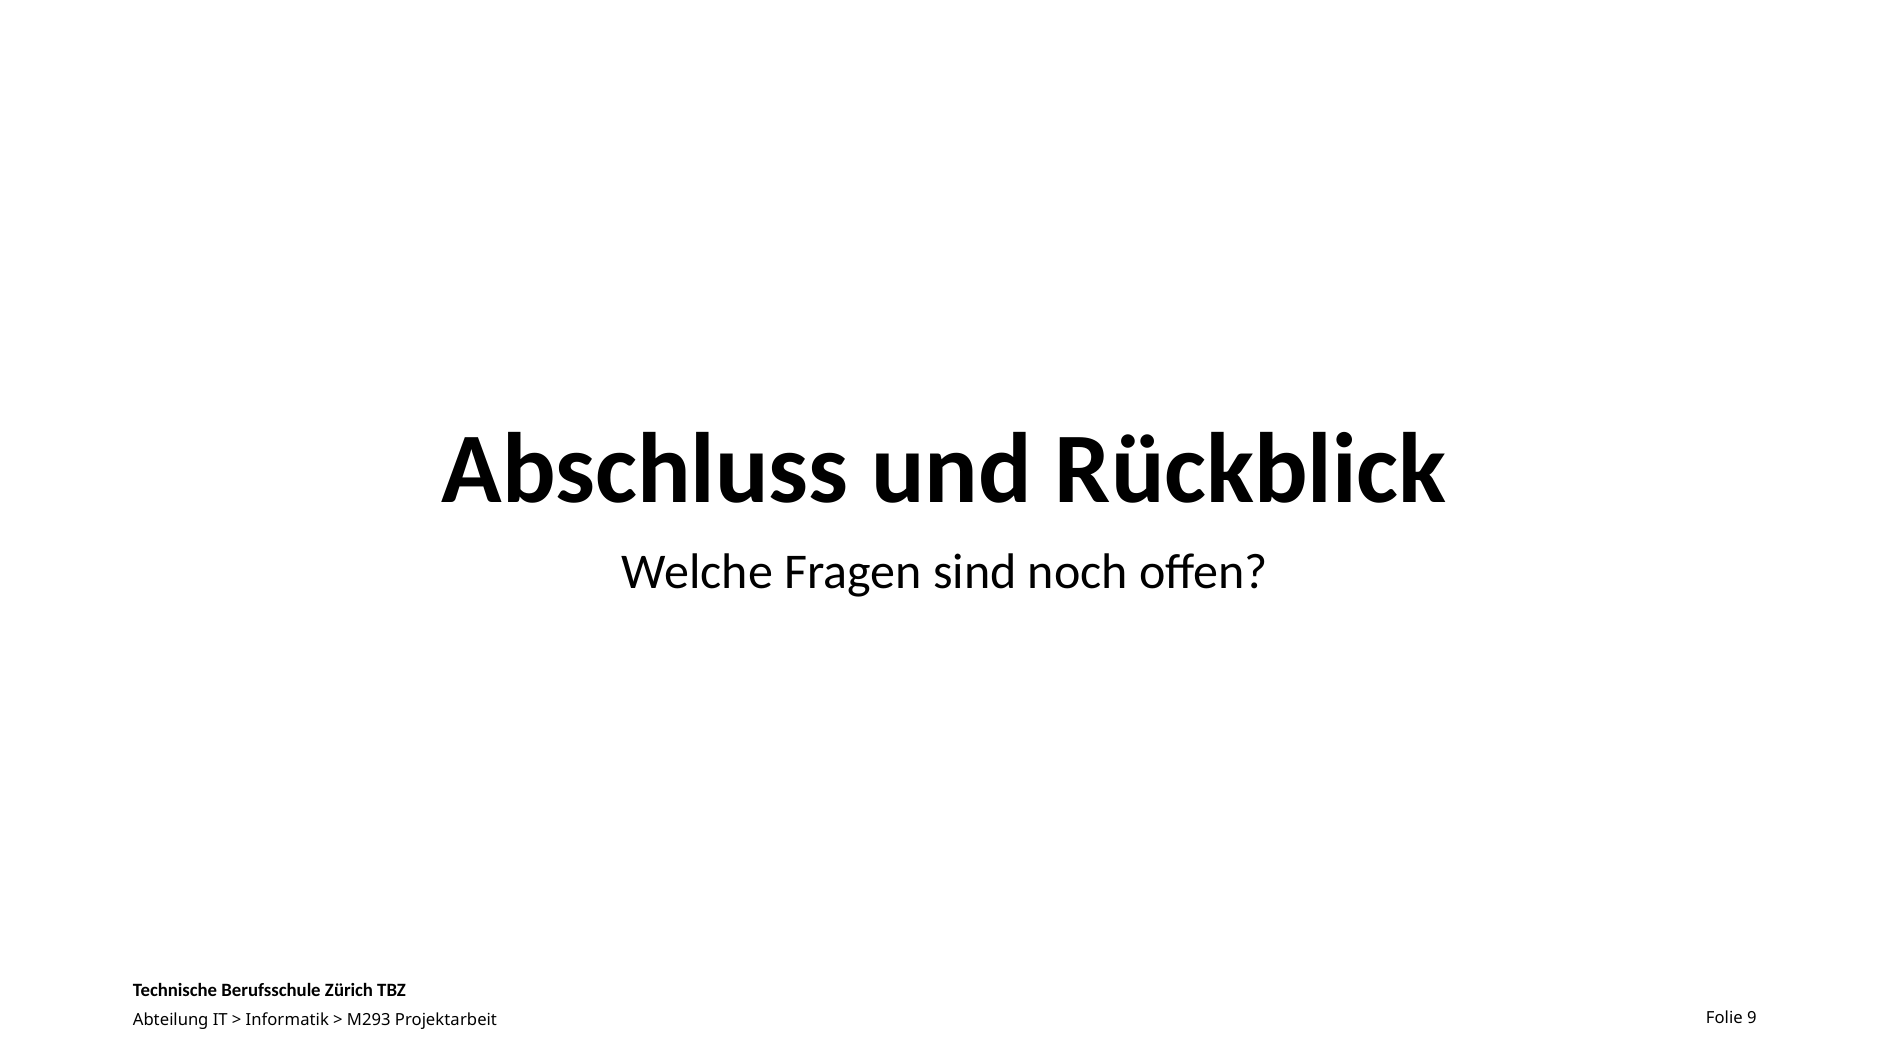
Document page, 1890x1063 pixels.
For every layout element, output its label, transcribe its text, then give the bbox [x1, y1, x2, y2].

subtitle Welche Fragen sind noch offen? [236, 531, 1654, 945]
title Abschluss und Rückblick [236, 118, 1654, 531]
footer Abteilung IT > Informatik > M293 Projektarbeit [118, 1003, 944, 1034]
slide_number Folie 9 [944, 1003, 1772, 1034]
